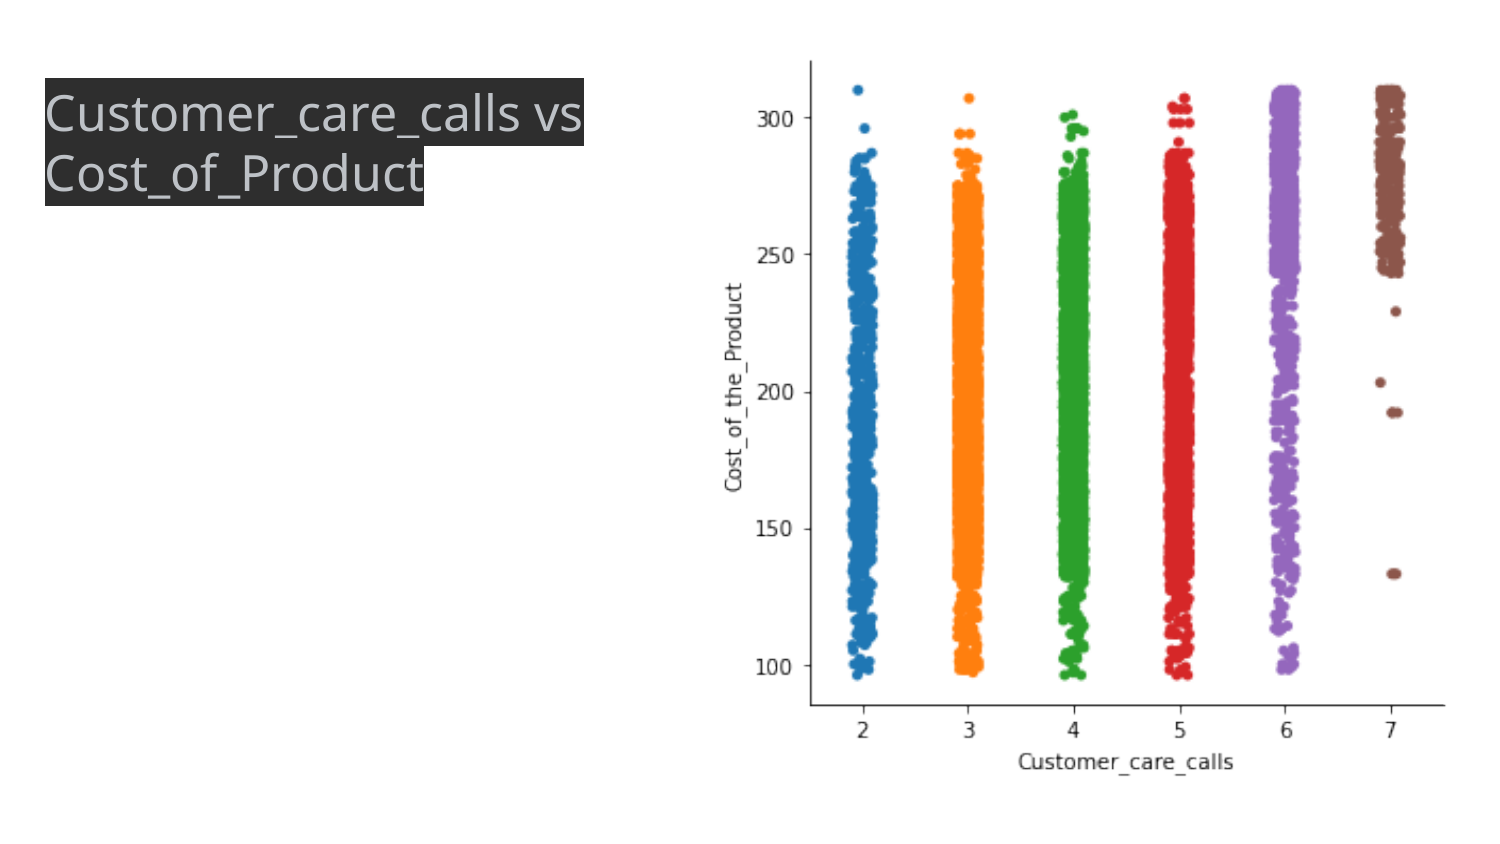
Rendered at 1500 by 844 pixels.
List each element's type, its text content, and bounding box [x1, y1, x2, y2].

picture [708, 47, 1457, 787]
text_box Customer_care_calls vs Cost_of_Product [29, 66, 662, 217]
